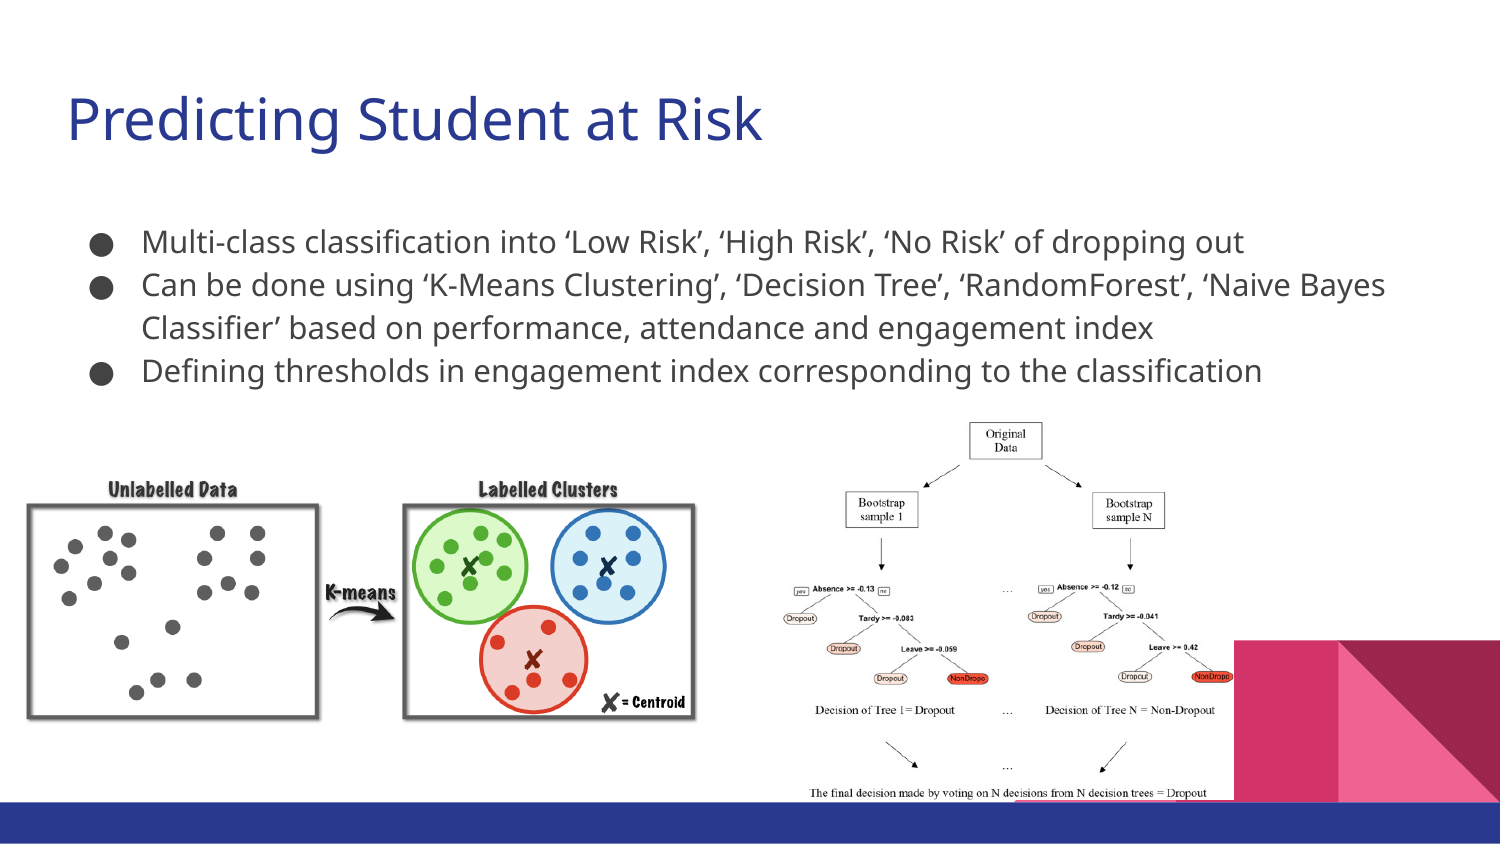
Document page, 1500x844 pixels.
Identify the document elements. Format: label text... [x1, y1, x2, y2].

picture [782, 421, 1234, 800]
title Predicting Student at Risk [51, 67, 1449, 167]
picture [13, 467, 699, 754]
list Multi-class classification into ‘Low Risk’, ‘High Risk’, ‘No Risk’ of dropping out Can be done using ‘K-Means Clustering’, ‘Decision Tree’, ‘RandomForest’, ‘Naive Bayes Classifier’ based on performance, attendance and engagement index Defining thresholds in engagement index corresponding to the classification [51, 201, 1449, 750]
